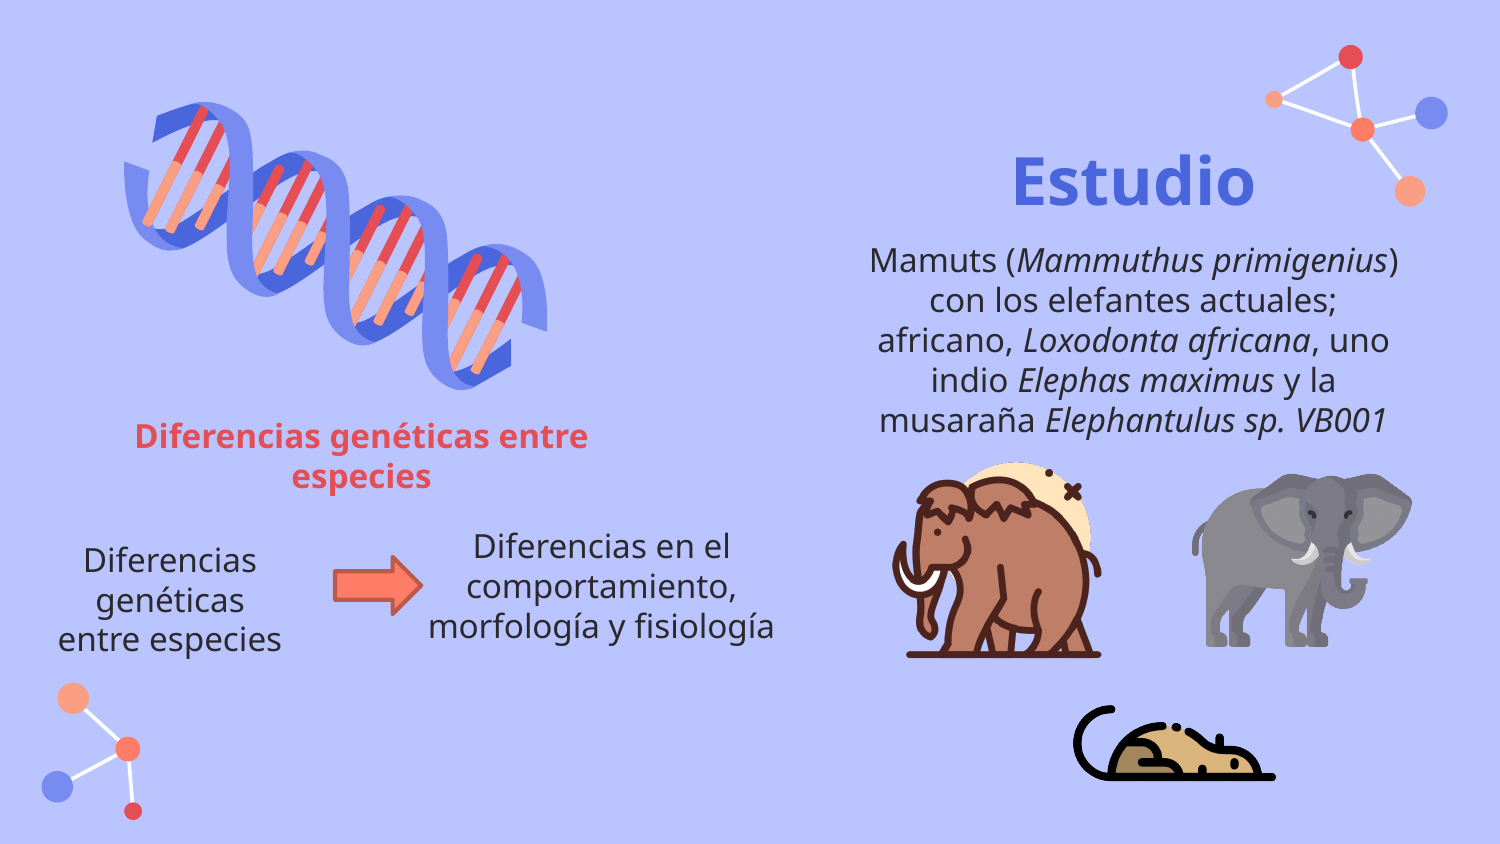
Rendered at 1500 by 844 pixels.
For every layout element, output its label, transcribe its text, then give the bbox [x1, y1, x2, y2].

subtitle Diferencias en el comportamiento, morfología y fisiología [407, 480, 796, 691]
text_box [335, 556, 422, 615]
text_box Diferencias genéticas entre especies [36, 531, 304, 666]
subtitle Mamuts (Mammuthus primigenius) con los elefantes actuales; africano, Loxodonta africana, uno indio Elephas maximus y la musaraña Elephantulus sp. VB001 [844, 234, 1424, 444]
title Diferencias genéticas entre especies [109, 400, 614, 492]
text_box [93, 82, 576, 406]
picture [866, 429, 1412, 844]
title Estudio [928, 124, 1340, 216]
